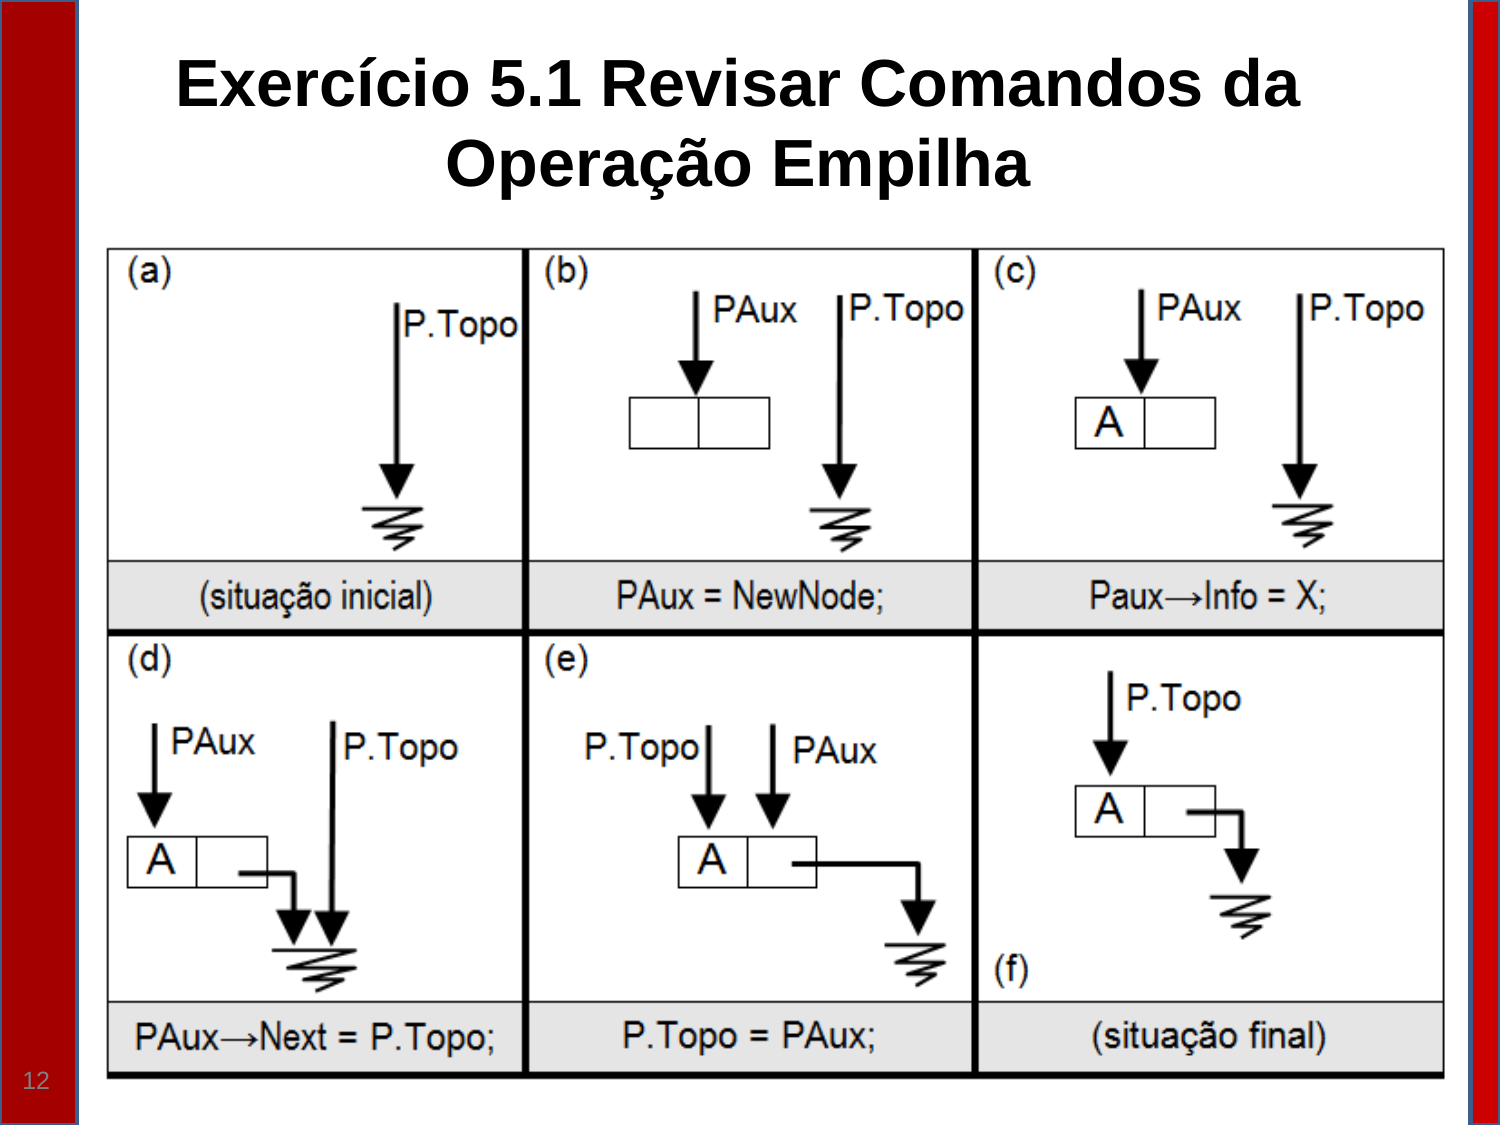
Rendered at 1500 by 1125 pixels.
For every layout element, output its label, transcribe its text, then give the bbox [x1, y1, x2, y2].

picture [100, 243, 1454, 1083]
title Exercício 5.1 Revisar Comandos da Operação Empilha [100, 30, 1376, 209]
